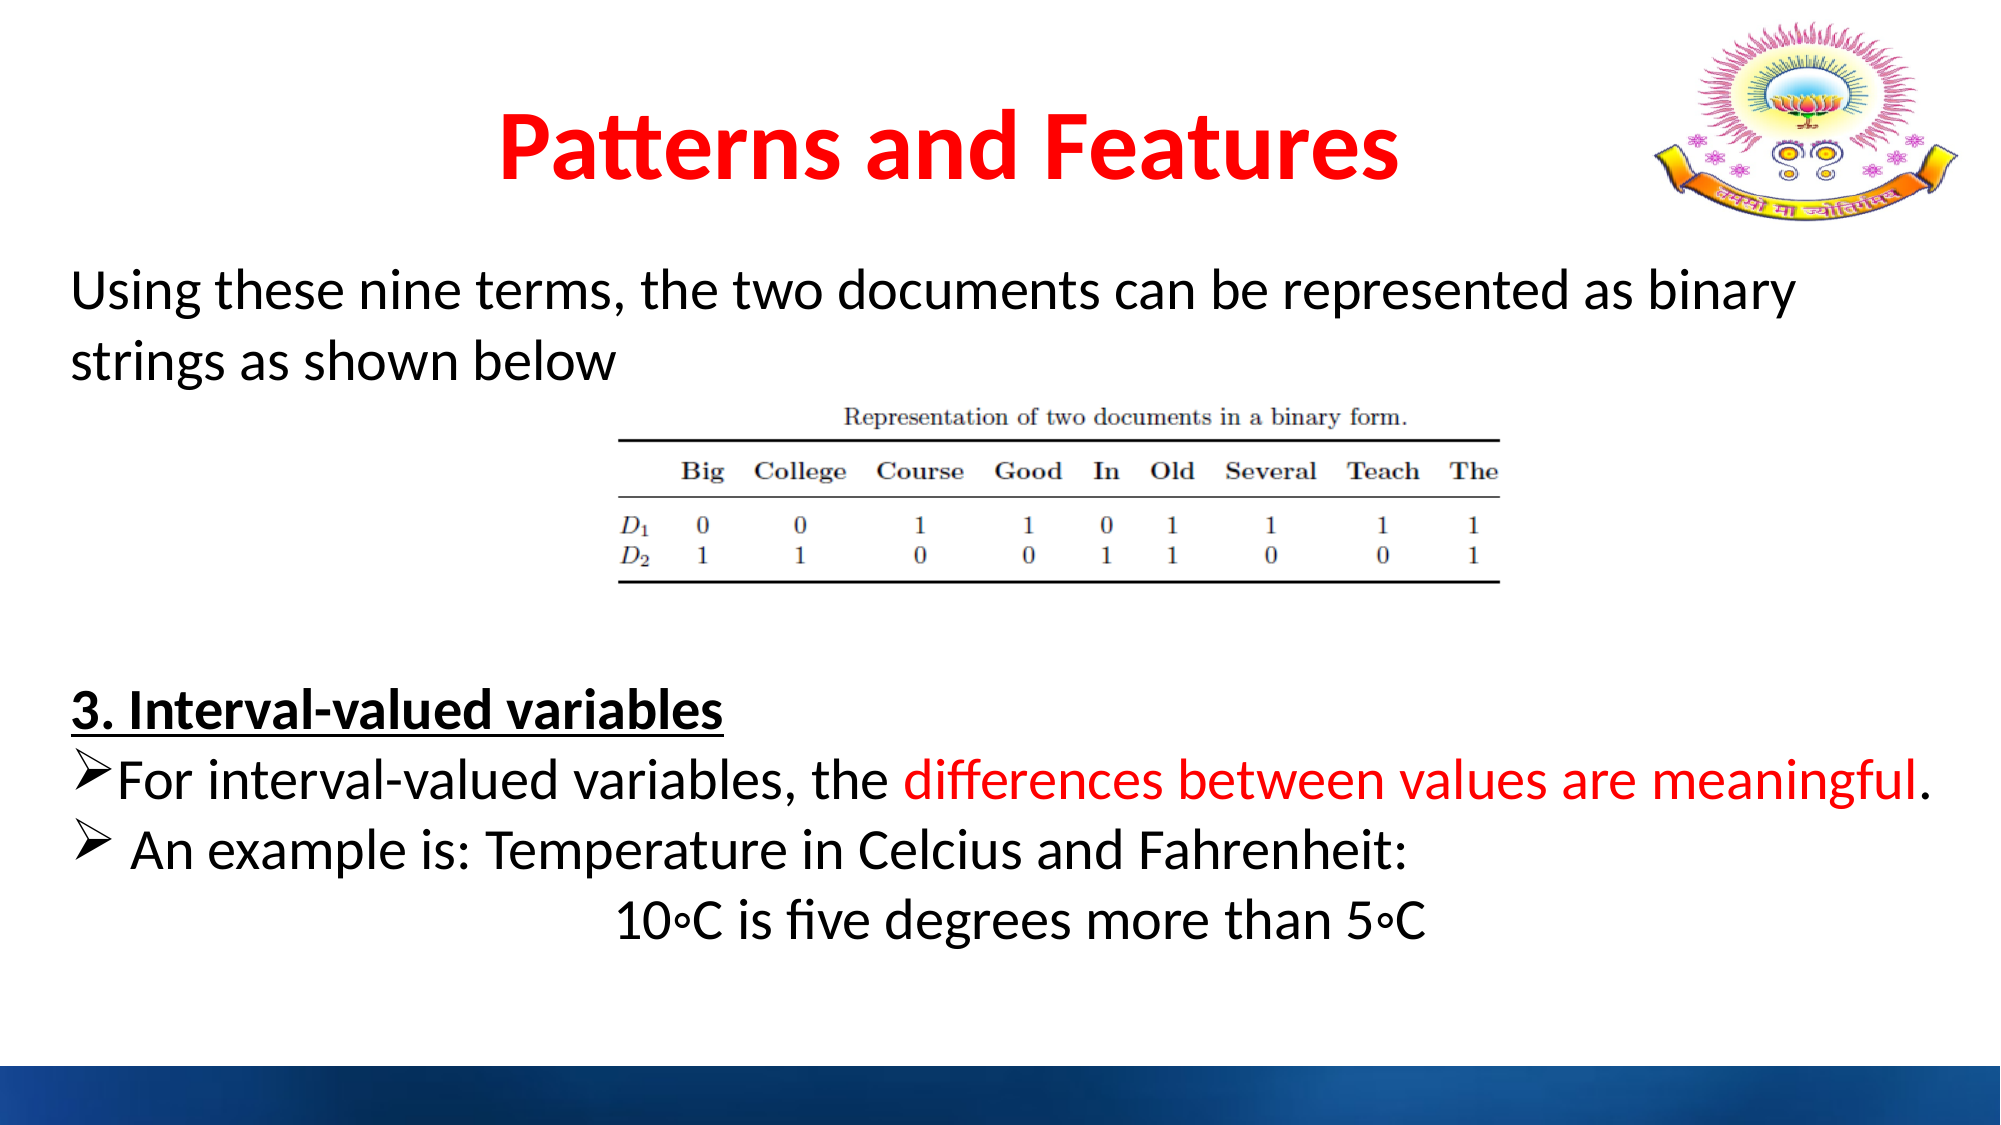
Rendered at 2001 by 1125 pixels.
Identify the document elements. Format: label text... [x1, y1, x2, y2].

text_box Using these nine terms, the two documents can be represented as binary strings as shown below 3. Interval-valued variables For interval-valued variables, the differences between values are meaningful. An example is: Temperature in Celcius and Fahrenheit: 10◦C is five degrees more than 5◦C [52, 172, 1962, 1031]
text_box Patterns and Features [266, 70, 1634, 172]
picture [1644, 19, 1976, 226]
picture [551, 385, 1526, 609]
picture [0, 1066, 2000, 1125]
